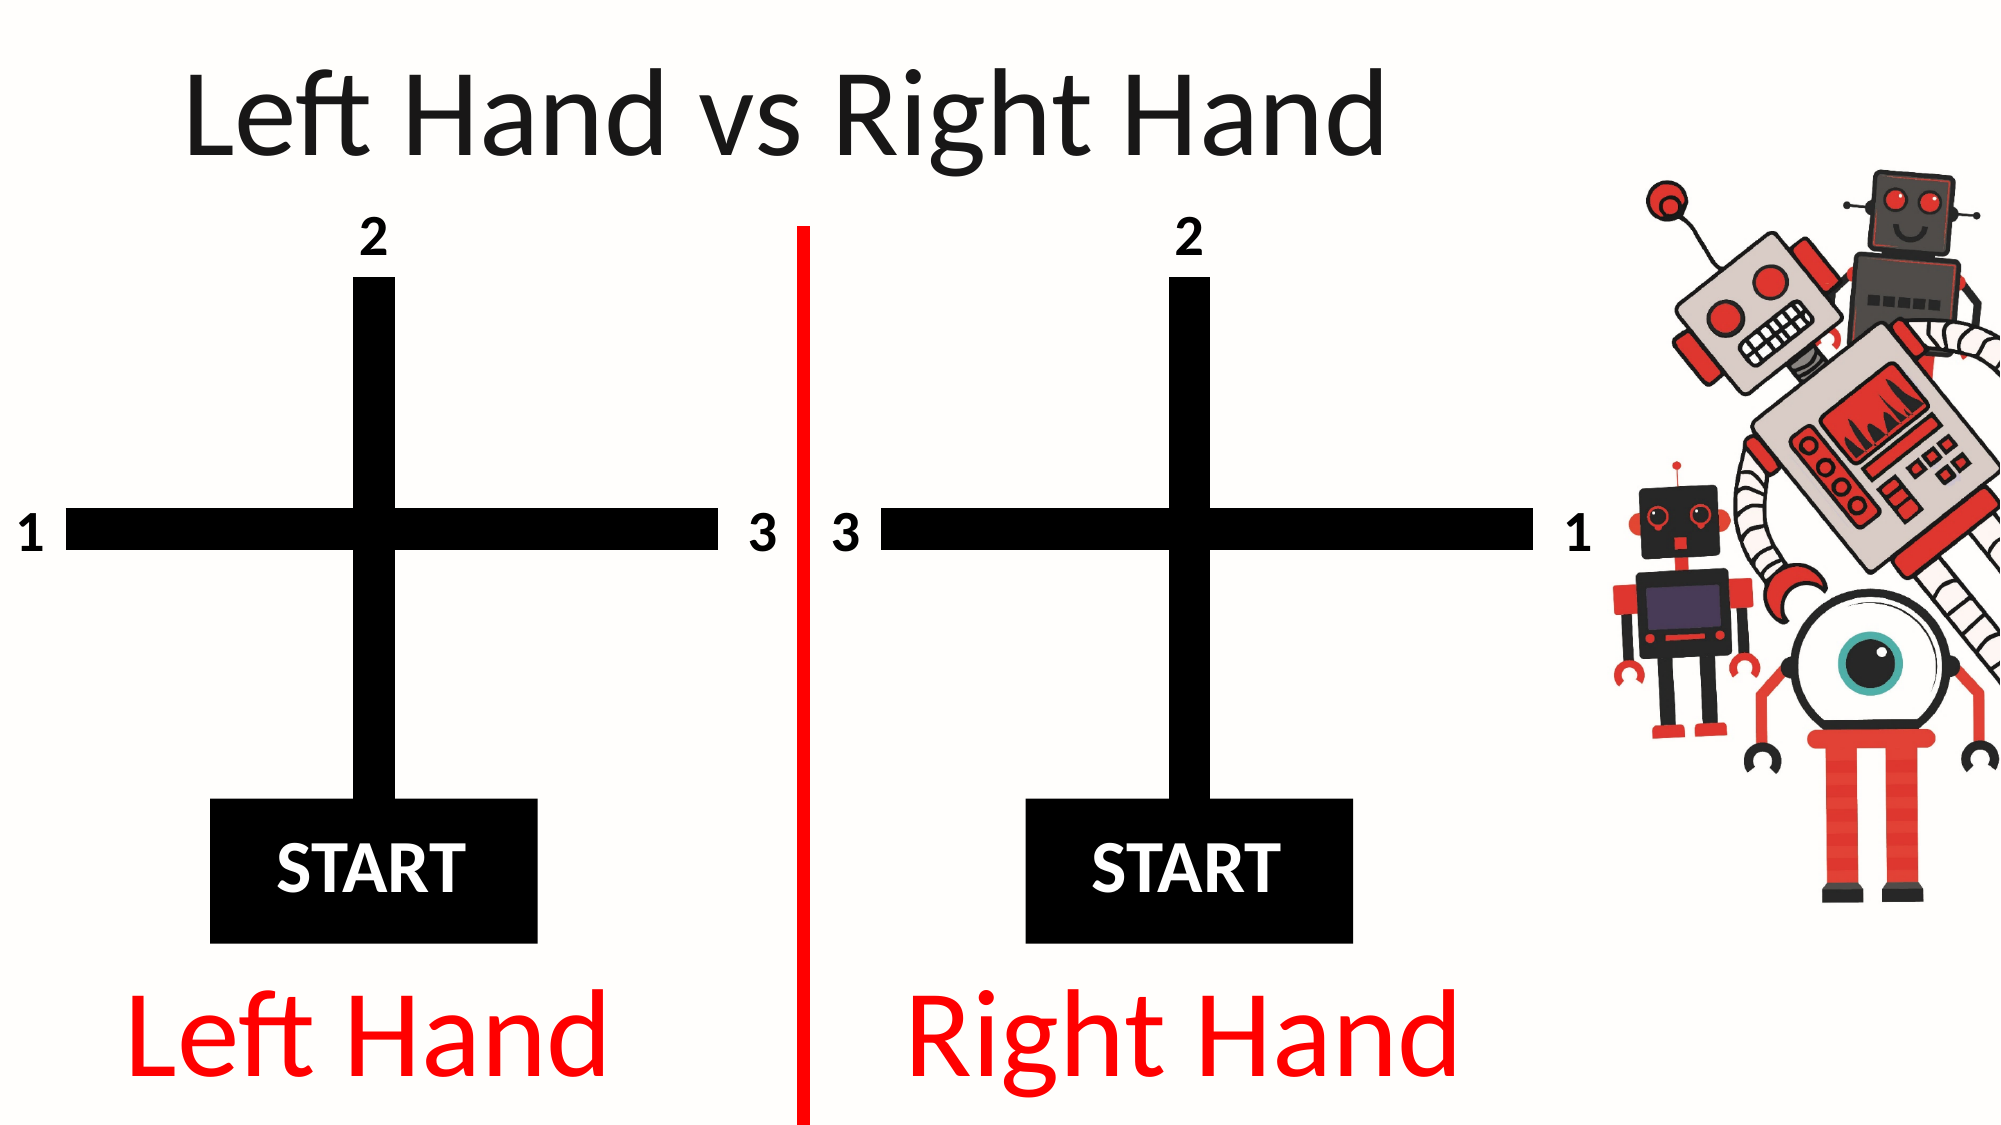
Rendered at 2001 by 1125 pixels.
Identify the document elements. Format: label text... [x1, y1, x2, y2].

text_box [209, 798, 445, 943]
text_box Left Hand vs Right Hand [167, 23, 1407, 189]
text_box START [261, 810, 445, 915]
text_box 2 [344, 189, 404, 275]
text_box Left Hand [109, 943, 628, 1109]
text_box 1 [0, 485, 60, 571]
picture [445, 163, 2000, 1028]
text_box Right Hand [889, 1028, 1479, 1109]
